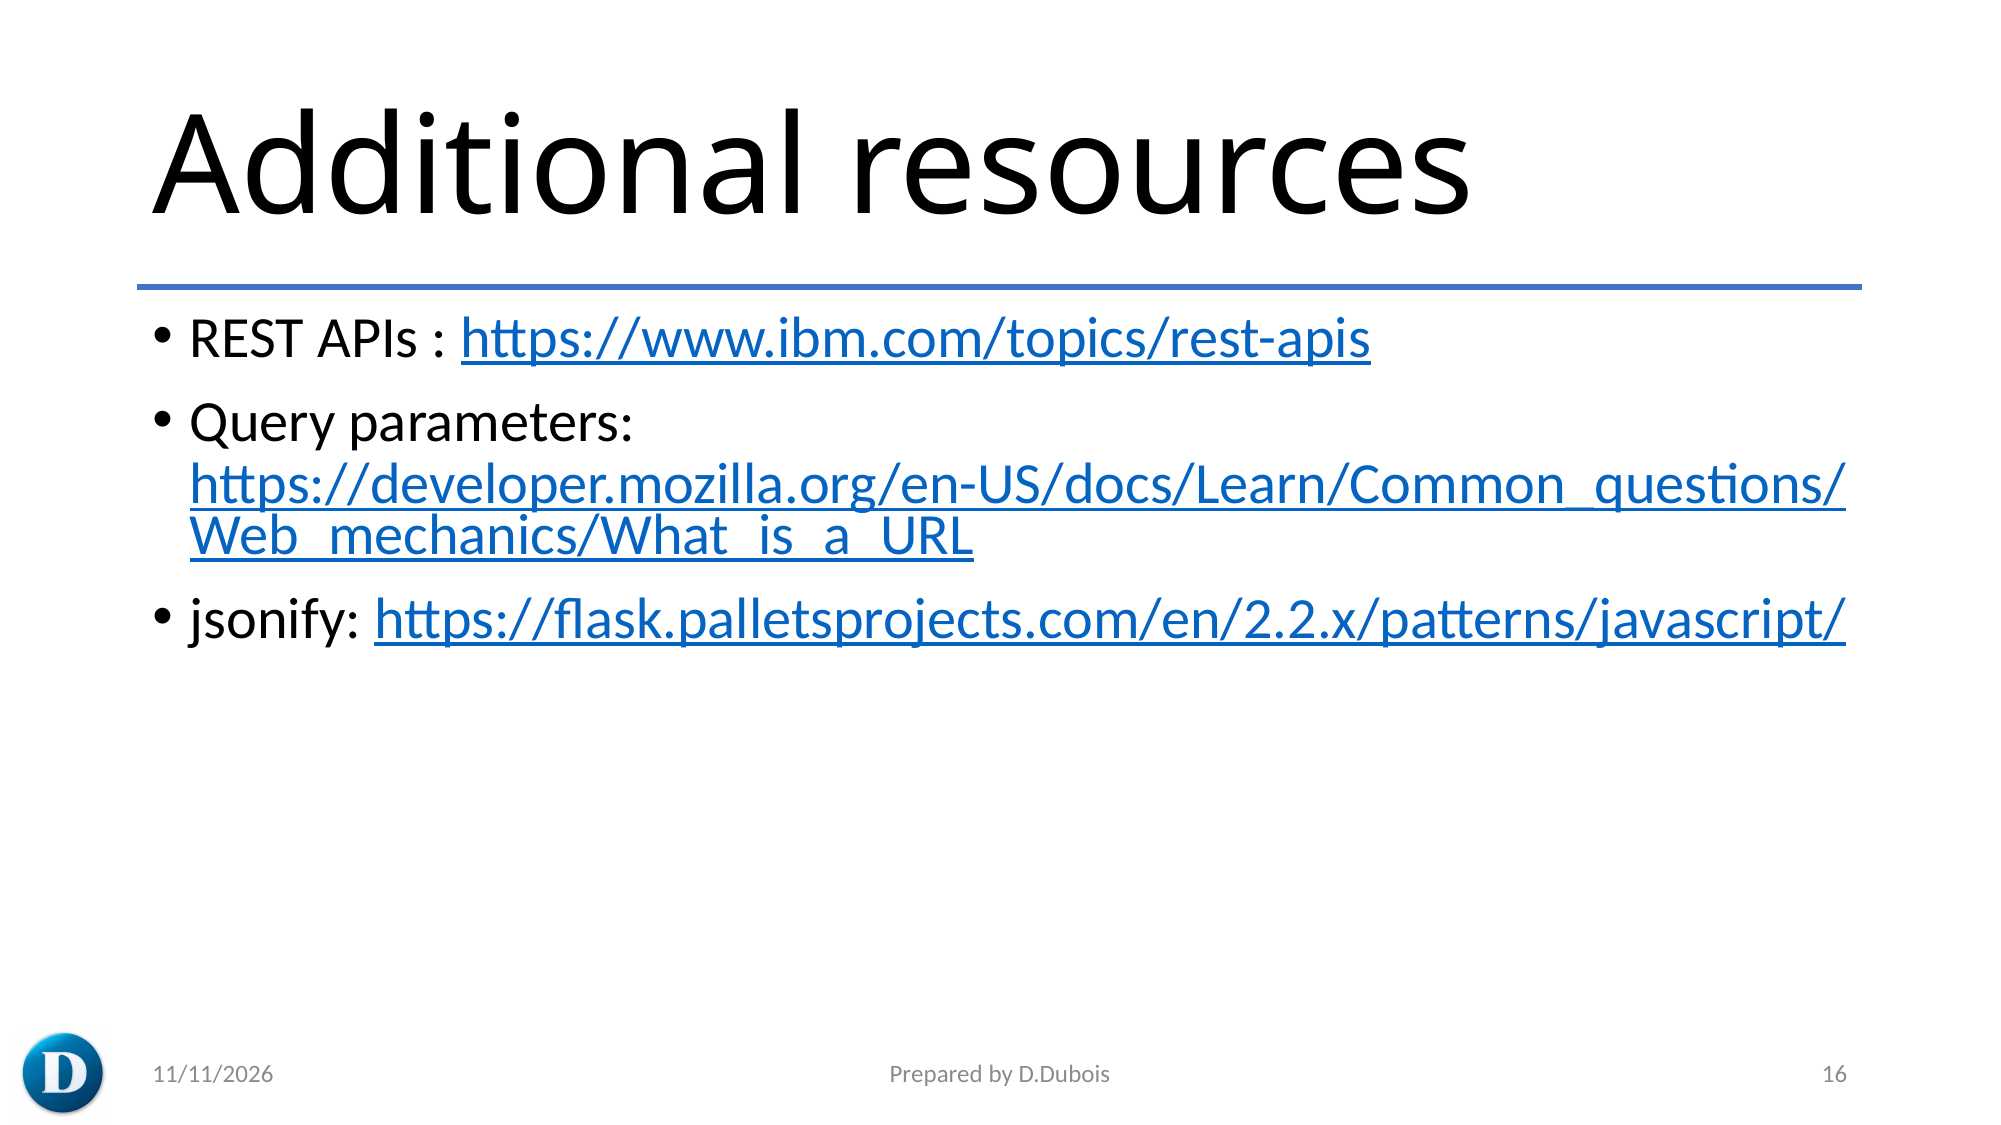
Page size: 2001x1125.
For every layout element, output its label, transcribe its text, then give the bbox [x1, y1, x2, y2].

list REST APIs : https://www.ibm.com/topics/rest-apis Query parameters: https://developer.mozilla.org/en-US/docs/Learn/Common_questions/Web_mechanics/What_is_a_URL jsonify: https://flask.palletsprojects.com/en/2.2.x/patterns/javascript/ [137, 299, 1863, 1014]
footer Prepared by D.Dubois [662, 1042, 1338, 1103]
picture [14, 1024, 111, 1121]
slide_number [137, 1042, 588, 1103]
title Additional resources [137, 59, 1863, 278]
slide_number 16 [1412, 1042, 1863, 1103]
